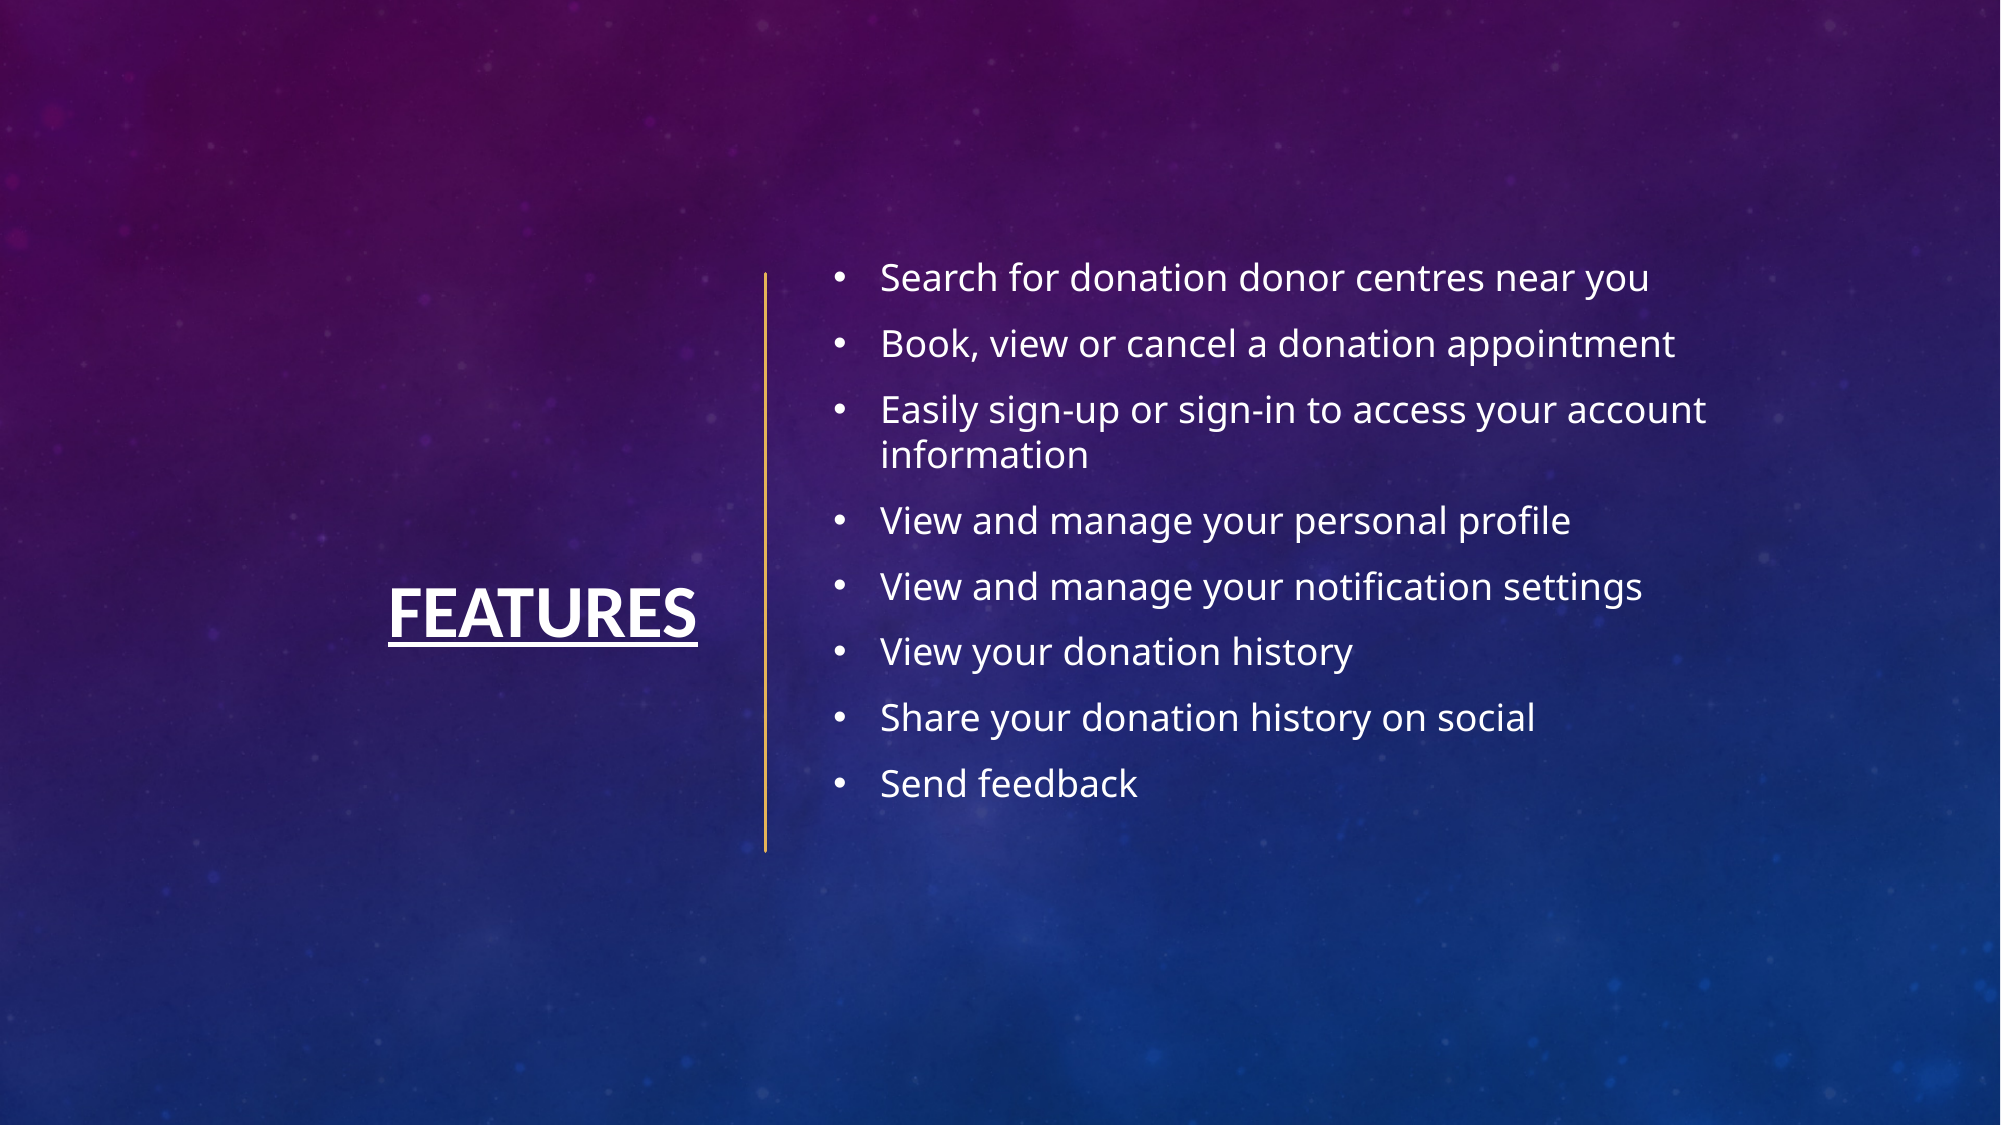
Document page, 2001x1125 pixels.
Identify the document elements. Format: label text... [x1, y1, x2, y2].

list Search for donation donor centres near you Book, view or cancel a donation appointment Easily sign-up or sign-in to access your account information View and manage your personal profile View and manage your notification settings View your donation history Share your donation history on social Send feedback [818, 188, 1888, 937]
text_box [0, 0, 2000, 1125]
title FEATURES [112, 188, 713, 937]
